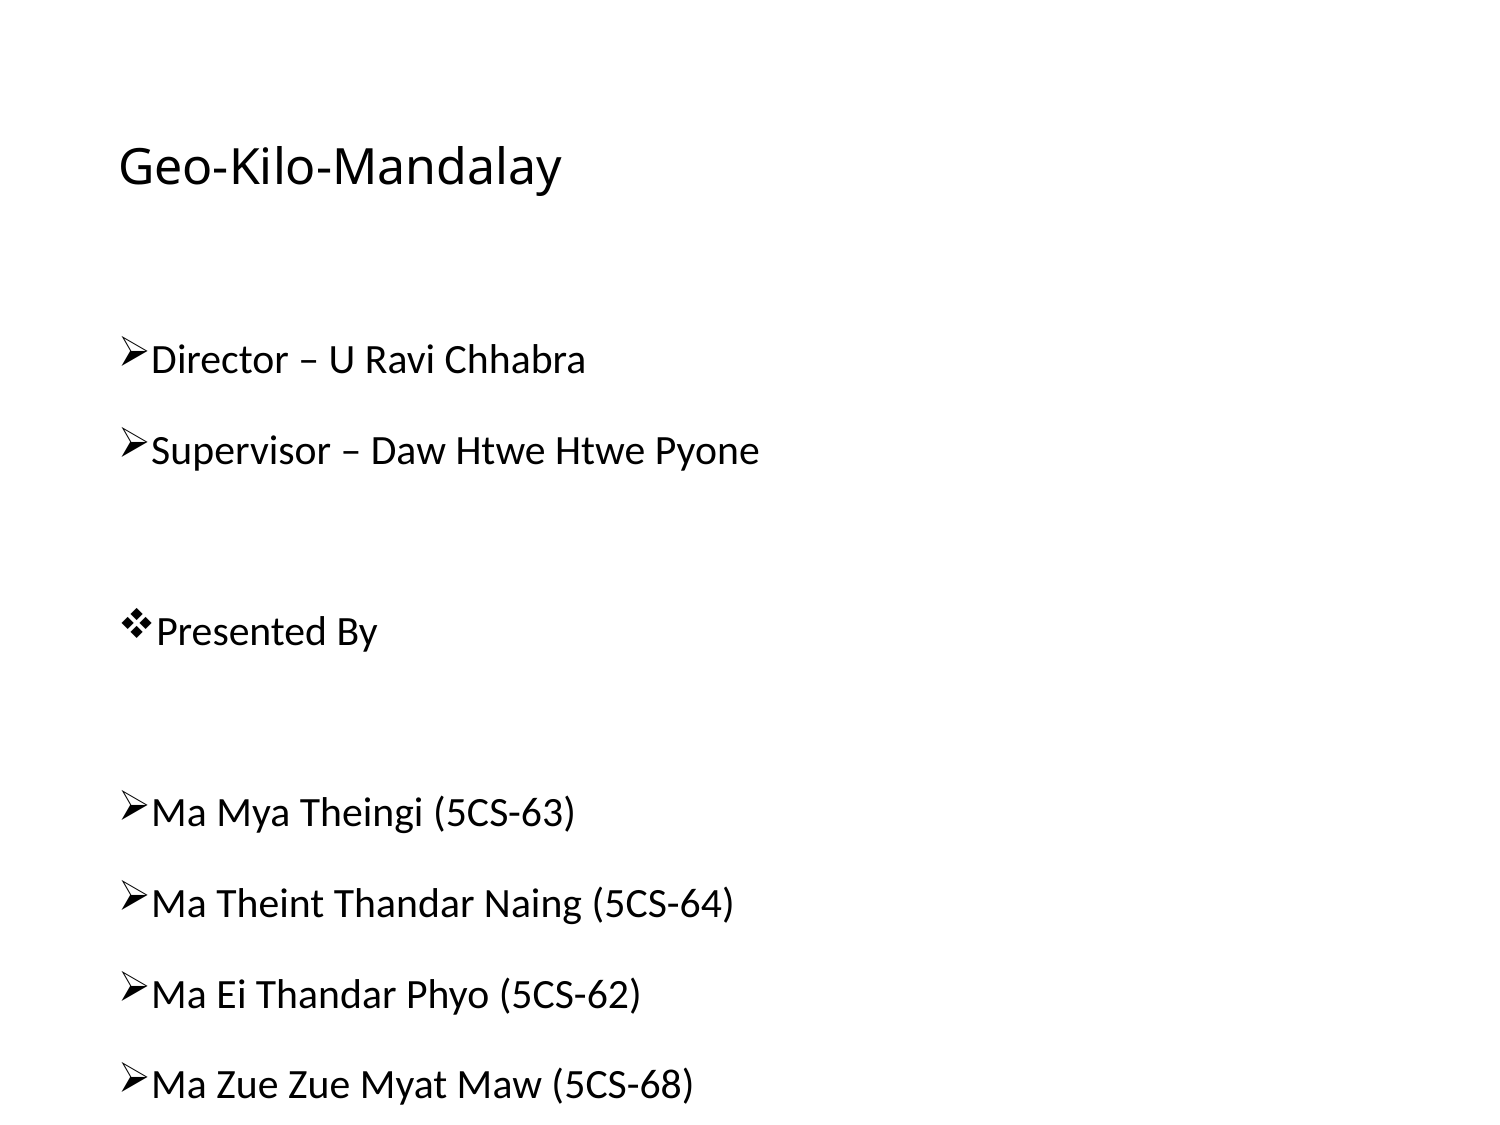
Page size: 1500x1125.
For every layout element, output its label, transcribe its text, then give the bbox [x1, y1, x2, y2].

list Director – U Ravi Chhabra Supervisor – Daw Htwe Htwe Pyone Presented By Ma Mya Theingi (5CS-63) Ma Theint Thandar Naing (5CS-64) Ma Ei Thandar Phyo (5CS-62) Ma Zue Zue Myat Maw (5CS-68) Ma Thae Ngon Phu (5CS-66) Ma Khin Yadanar Soe (5CS-67) [103, 299, 1397, 1014]
title Geo-Kilo-Mandalay [103, 59, 1397, 278]
